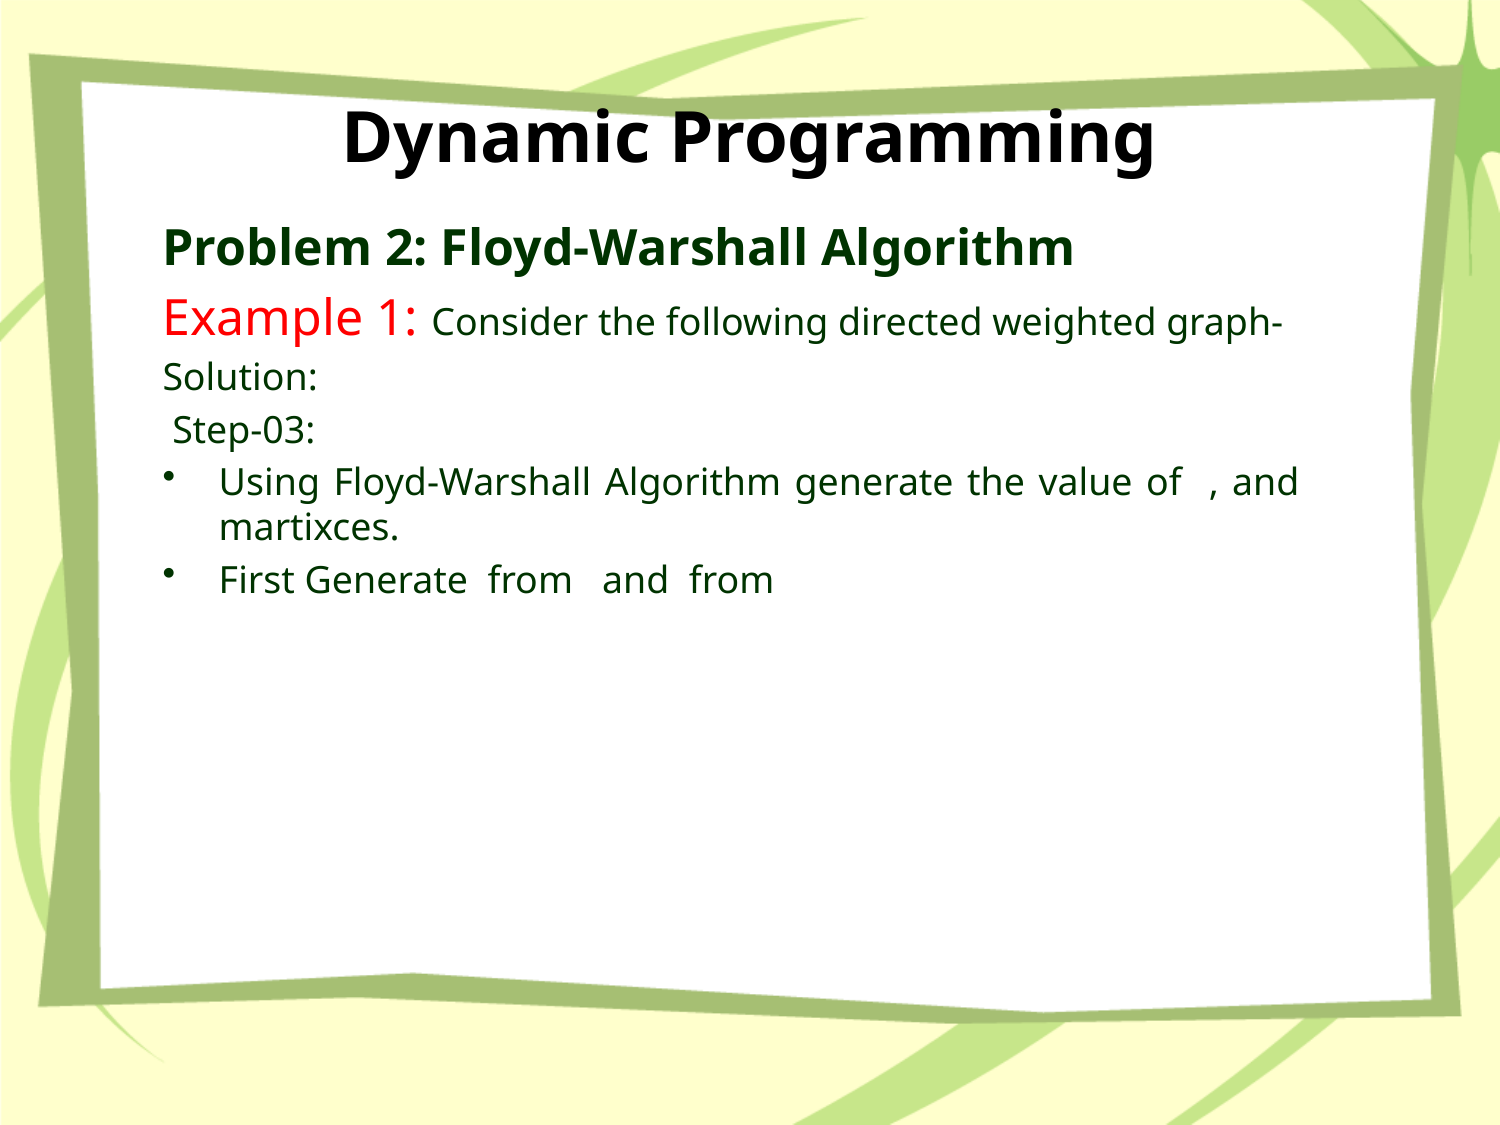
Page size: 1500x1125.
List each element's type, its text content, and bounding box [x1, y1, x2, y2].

picture [0, 0, 1500, 1125]
title Dynamic Programming [75, 75, 1425, 194]
